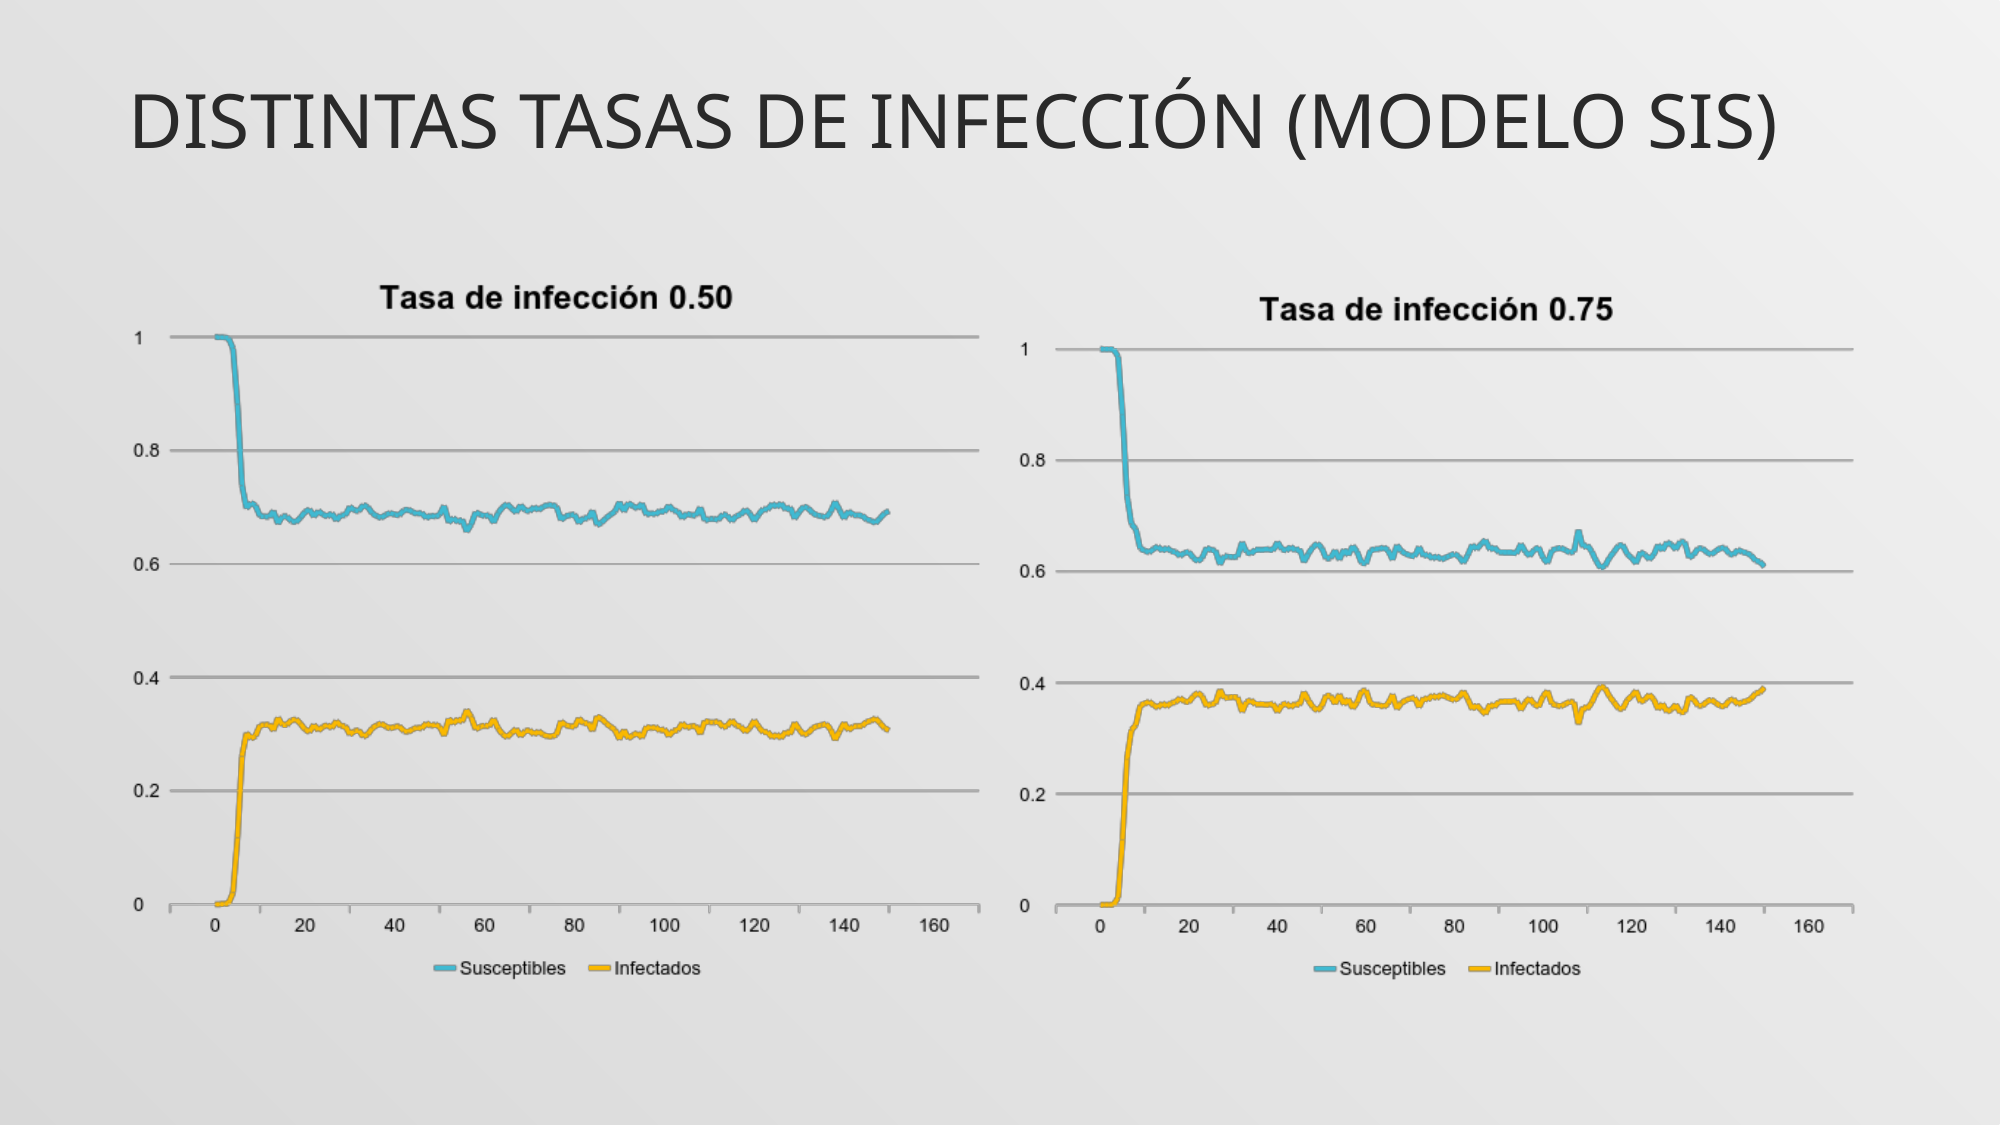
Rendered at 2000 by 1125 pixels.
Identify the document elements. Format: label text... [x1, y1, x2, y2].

picture [113, 278, 1875, 1000]
title DISTINTAS TASAS DE INFECCIÓN (MODELO SIS) [113, 66, 1800, 173]
